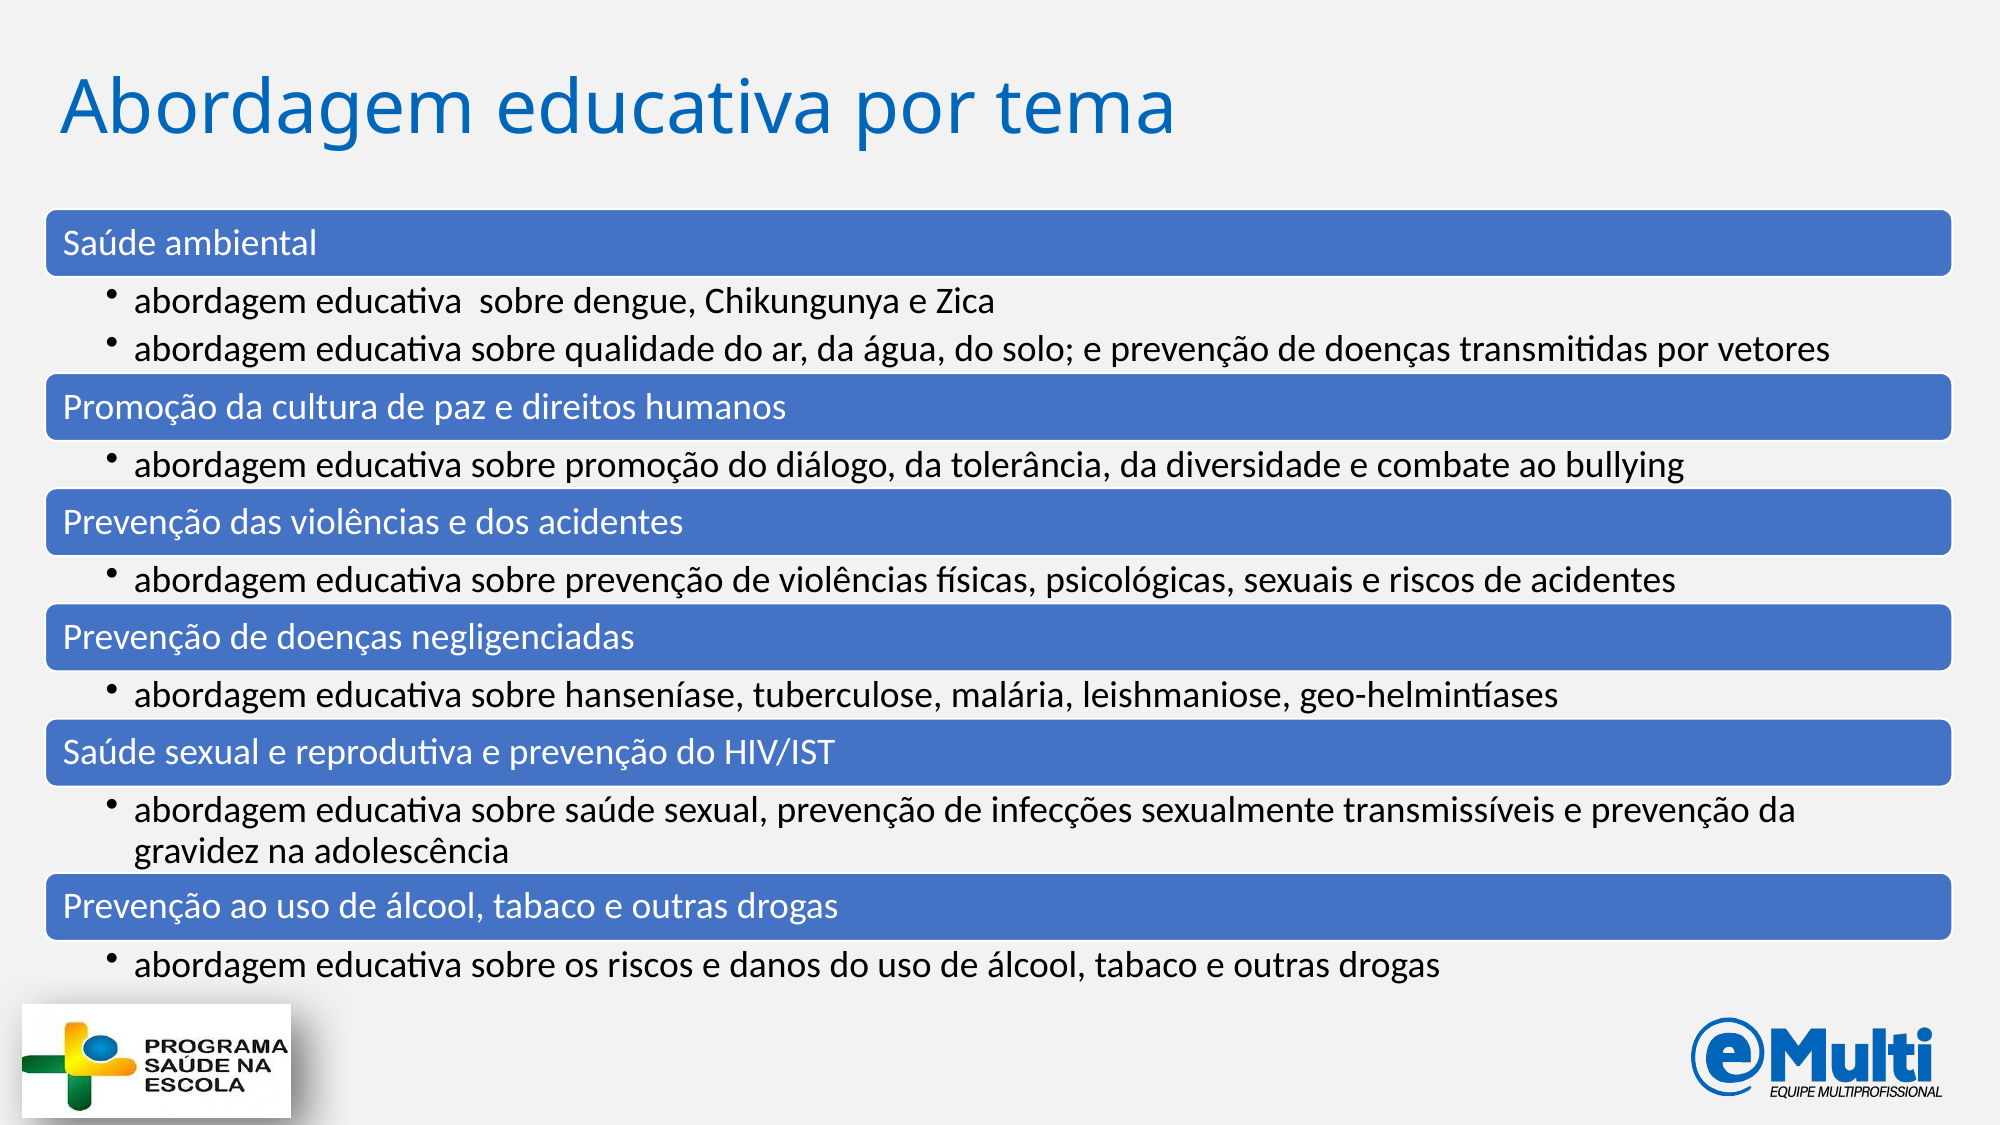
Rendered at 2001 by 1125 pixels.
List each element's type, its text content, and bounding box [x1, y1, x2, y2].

title Abordagem educativa por tema [45, 19, 1953, 200]
picture [1683, 1004, 1953, 1118]
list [45, 208, 1953, 989]
picture [22, 1004, 291, 1118]
